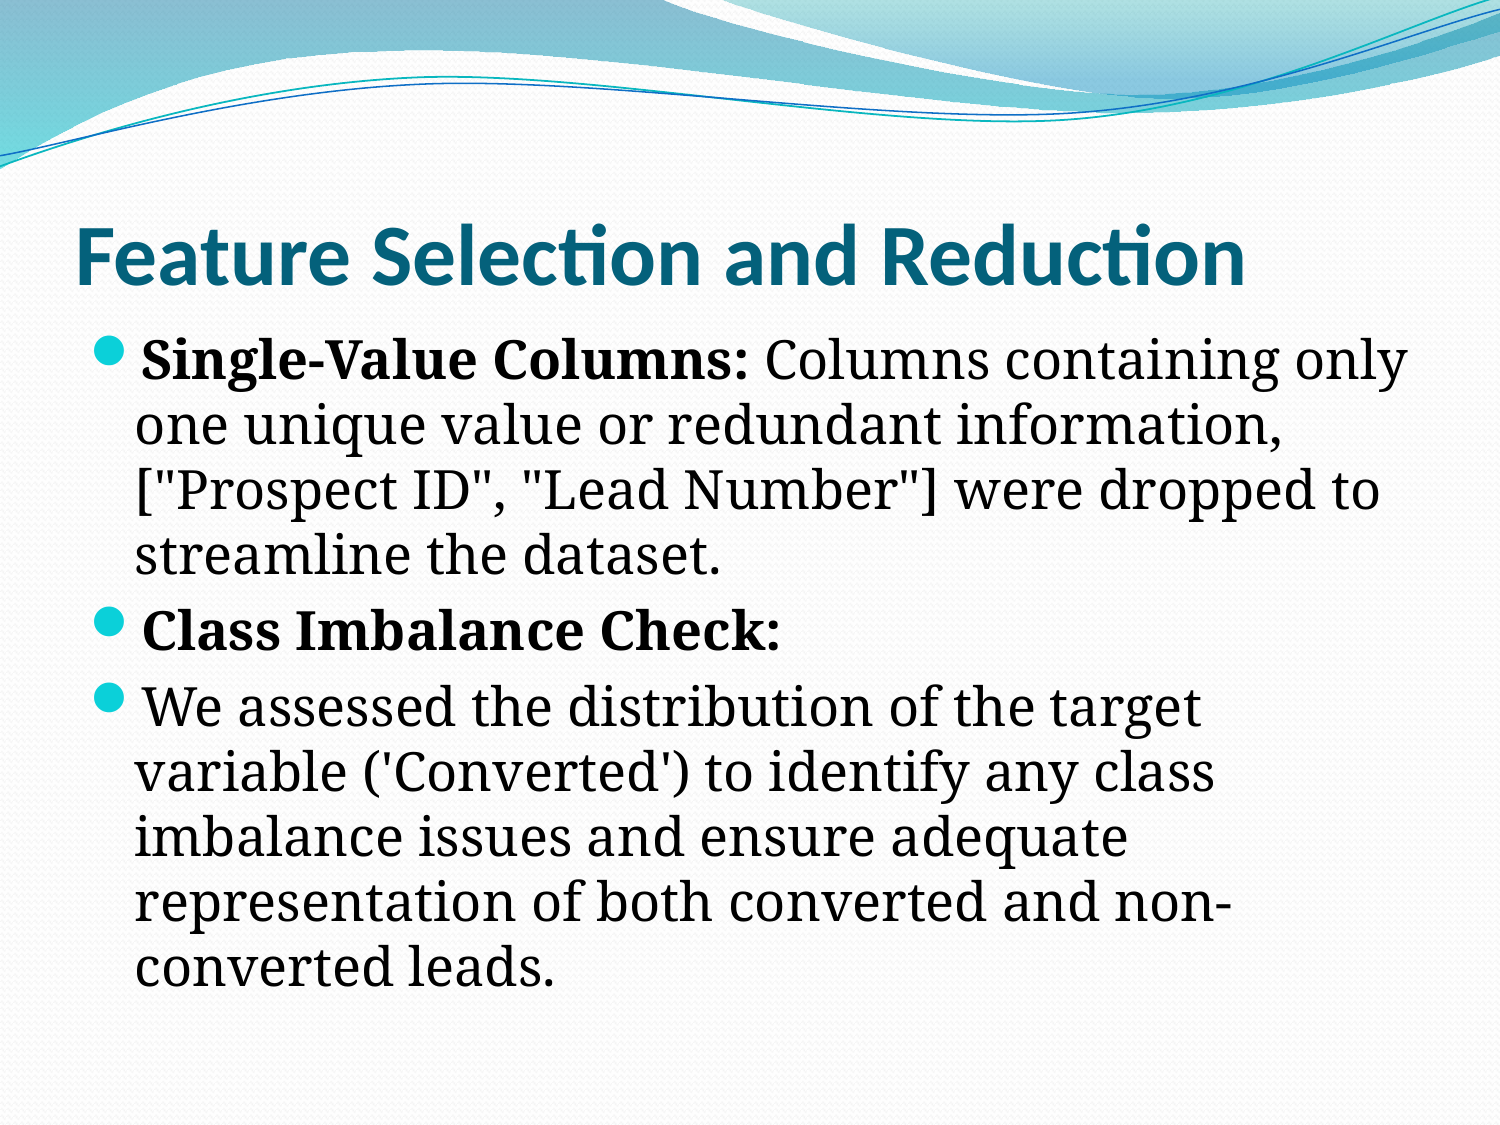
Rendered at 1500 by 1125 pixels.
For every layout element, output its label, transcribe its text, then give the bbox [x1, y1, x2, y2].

list Single-Value Columns: Columns containing only one unique value or redundant information, ["Prospect ID", "Lead Number"] were dropped to streamline the dataset. Class Imbalance Check: We assessed the distribution of the target variable ('Converted') to identify any class imbalance issues and ensure adequate representation of both converted and non-converted leads. [75, 317, 1425, 1038]
title Feature Selection and Reduction [75, 115, 1425, 303]
